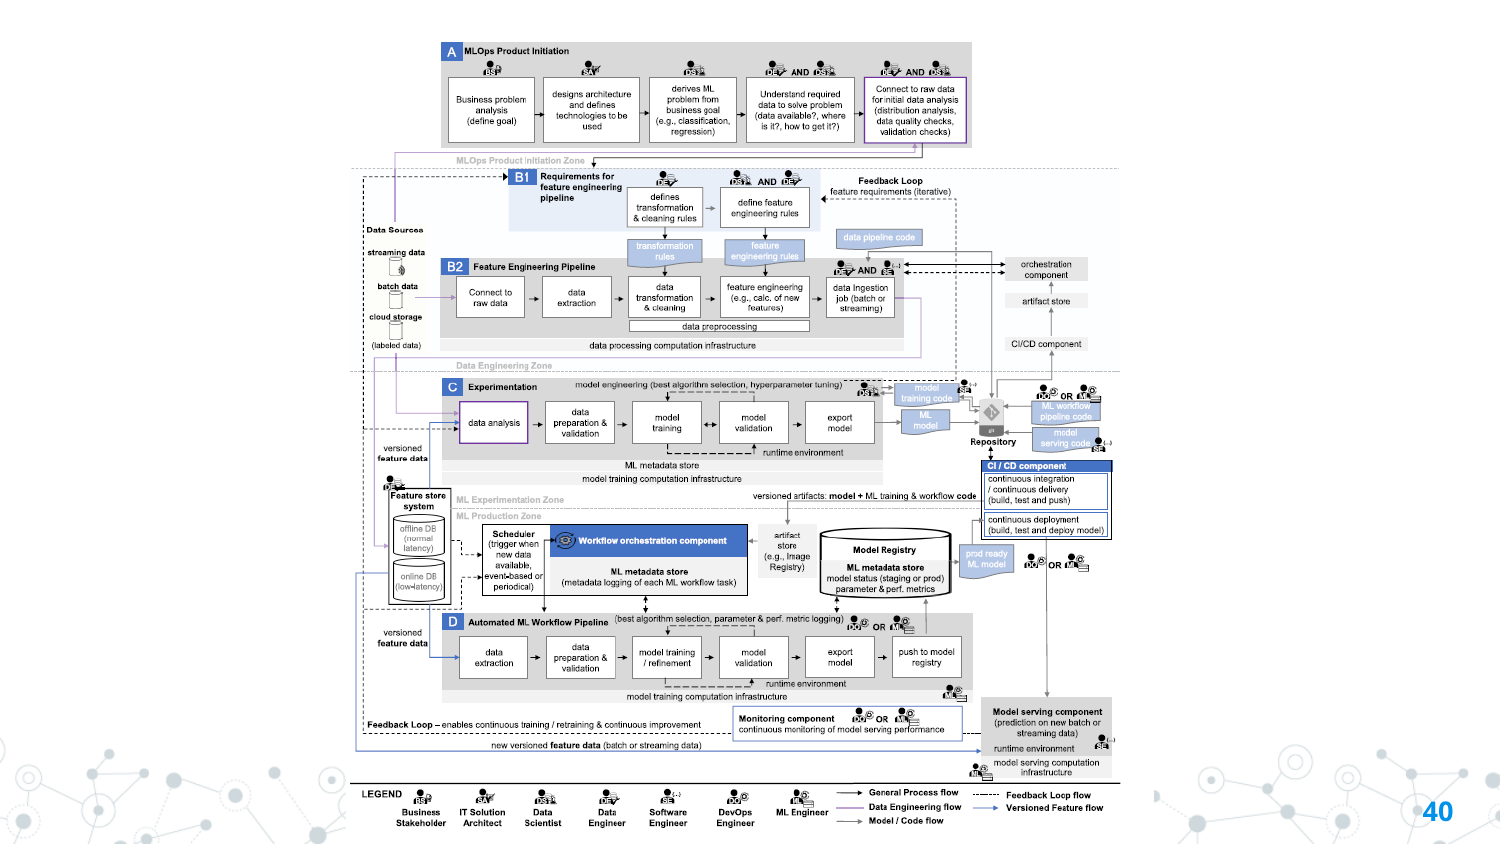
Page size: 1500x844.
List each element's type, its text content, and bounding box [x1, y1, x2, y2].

picture [0, 0, 1500, 844]
slide_number 40 [1378, 779, 1469, 844]
